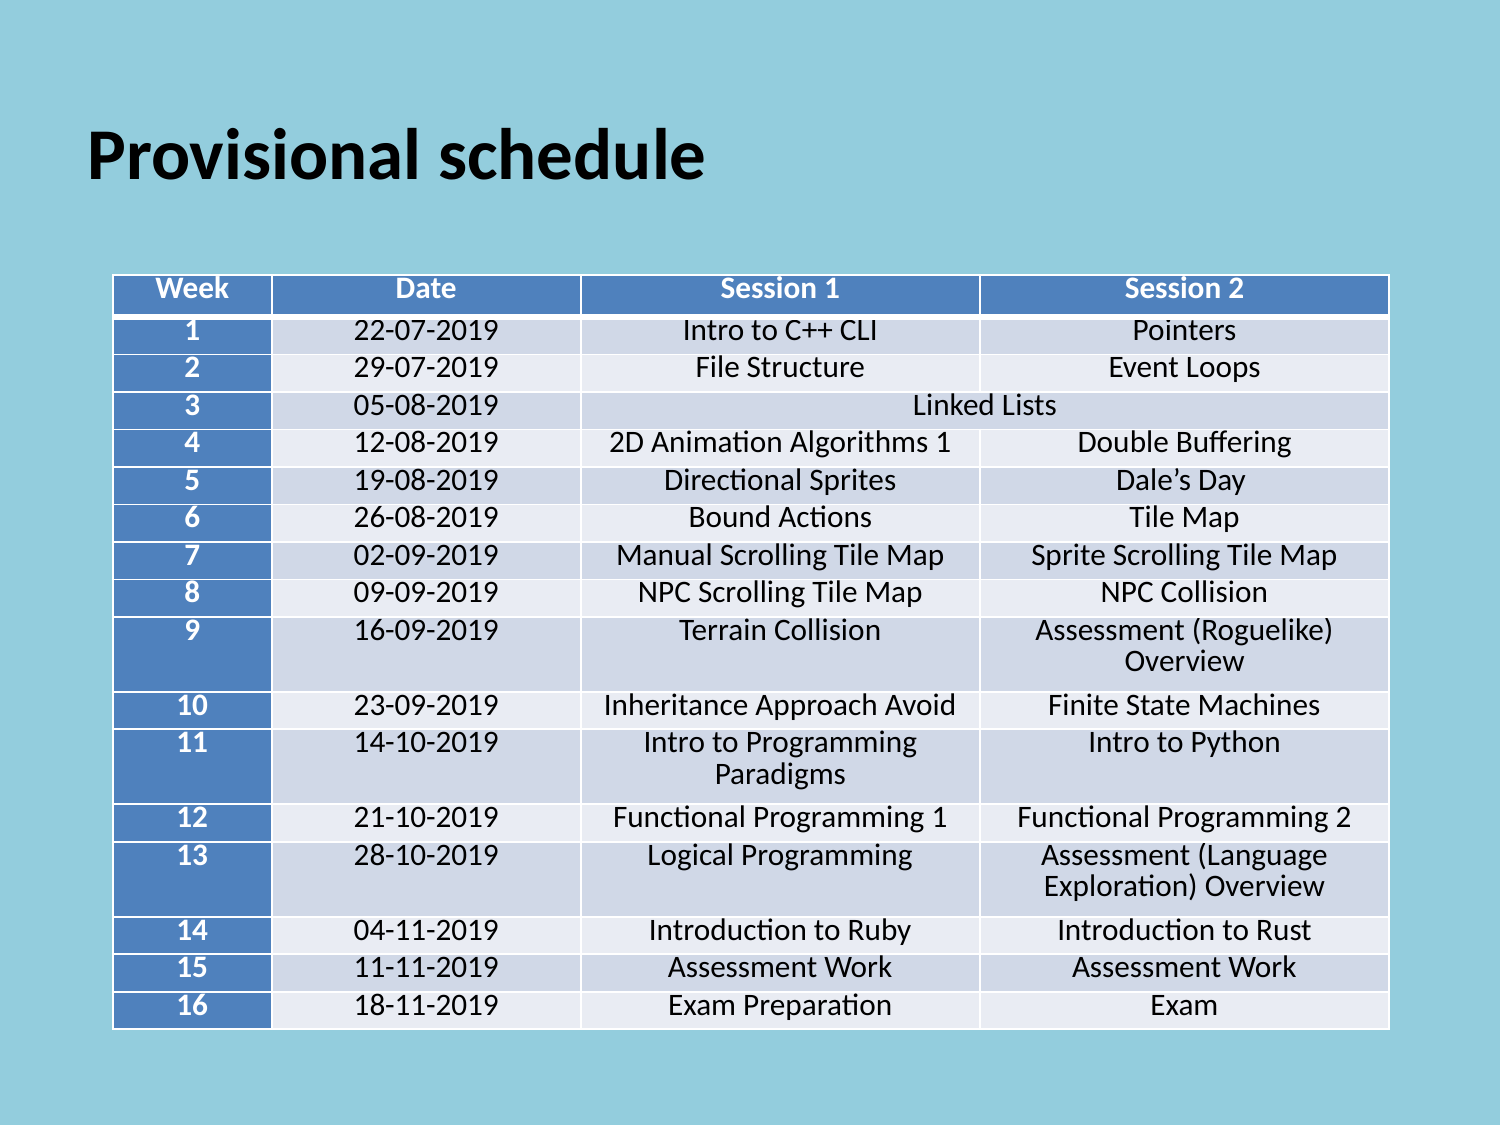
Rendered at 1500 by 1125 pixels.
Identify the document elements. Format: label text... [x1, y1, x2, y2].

table_cell NPC Scrolling Tile Map [582, 580, 979, 616]
table_cell Functional Programming 2 [981, 805, 1388, 841]
table_cell 3 [114, 393, 271, 429]
table_cell 26-08-2019 [273, 505, 580, 541]
table_cell 4 [114, 430, 271, 466]
table_cell 11 [114, 730, 271, 803]
table_cell 19-08-2019 [273, 468, 580, 504]
table_cell Assessment (Language Exploration) Overview [981, 843, 1388, 916]
table_cell Directional Sprites [582, 468, 979, 504]
table_cell 21-10-2019 [273, 805, 580, 841]
table_cell Pointers [981, 320, 1388, 354]
table_cell Linked Lists [582, 393, 1388, 429]
table_cell 28-10-2019 [273, 843, 580, 916]
table_cell 09-09-2019 [273, 580, 580, 616]
table_header Date [273, 276, 580, 314]
table_cell Inheritance Approach Avoid [582, 693, 979, 728]
table_cell Logical Programming [582, 843, 979, 916]
table_cell Dale’s Day [981, 468, 1388, 504]
table_cell Functional Programming 1 [582, 805, 979, 841]
table_cell Tile Map [981, 505, 1388, 541]
table_cell 05-08-2019 [273, 393, 580, 429]
table_cell 22-07-2019 [273, 320, 580, 354]
table_cell Sprite Scrolling Tile Map [981, 543, 1388, 579]
table_cell 6 [114, 505, 271, 541]
table_cell 14-10-2019 [273, 730, 580, 803]
table_cell 16-09-2019 [273, 618, 580, 691]
table_cell 04-11-2019 [273, 918, 580, 953]
table_cell Assessment Work [981, 955, 1388, 991]
table_cell Exam [981, 993, 1388, 1028]
table_cell 12-08-2019 [273, 430, 580, 466]
table_header Week [114, 276, 271, 314]
table_cell 16 [114, 993, 271, 1028]
table_cell 9 [114, 618, 271, 691]
table_cell 10 [114, 693, 271, 728]
table_cell NPC Collision [981, 580, 1388, 616]
table_cell 29-07-2019 [273, 355, 580, 391]
table_cell Introduction to Rust [981, 918, 1388, 953]
table_cell Assessment Work [582, 955, 979, 991]
table_cell Intro to Python [981, 730, 1388, 803]
table_cell 11-11-2019 [273, 955, 580, 991]
table_cell Bound Actions [582, 505, 979, 541]
table_cell Finite State Machines [981, 693, 1388, 728]
table_cell Introduction to Ruby [582, 918, 979, 953]
table_cell 12 [114, 805, 271, 841]
table_cell Assessment (Roguelike) Overview [981, 618, 1388, 691]
table_cell File Structure [582, 355, 979, 391]
table_cell 23-09-2019 [273, 693, 580, 728]
table_cell Intro to C++ CLI [582, 320, 979, 354]
table_cell 8 [114, 580, 271, 616]
table_cell Intro to Programming Paradigms [582, 730, 979, 803]
table_cell 13 [114, 843, 271, 916]
table_cell 15 [114, 955, 271, 991]
table_header Session 1 [582, 276, 979, 314]
table_cell 2D Animation Algorithms 1 [582, 430, 979, 466]
table_cell Exam Preparation [582, 993, 979, 1028]
table_cell Double Buffering [981, 430, 1388, 466]
table_cell 2 [114, 355, 271, 391]
table_cell 18-11-2019 [273, 993, 580, 1028]
table_header Session 2 [981, 276, 1388, 314]
table_cell Event Loops [981, 355, 1388, 391]
table_cell 5 [114, 468, 271, 504]
table_cell Terrain Collision [582, 618, 979, 691]
table_cell 1 [114, 320, 271, 354]
table_cell 7 [114, 543, 271, 579]
text_box Provisional schedule [0, 1, 1500, 200]
table_cell Manual Scrolling Tile Map [582, 543, 979, 579]
table_cell 02-09-2019 [273, 543, 580, 579]
table_cell 14 [114, 918, 271, 953]
